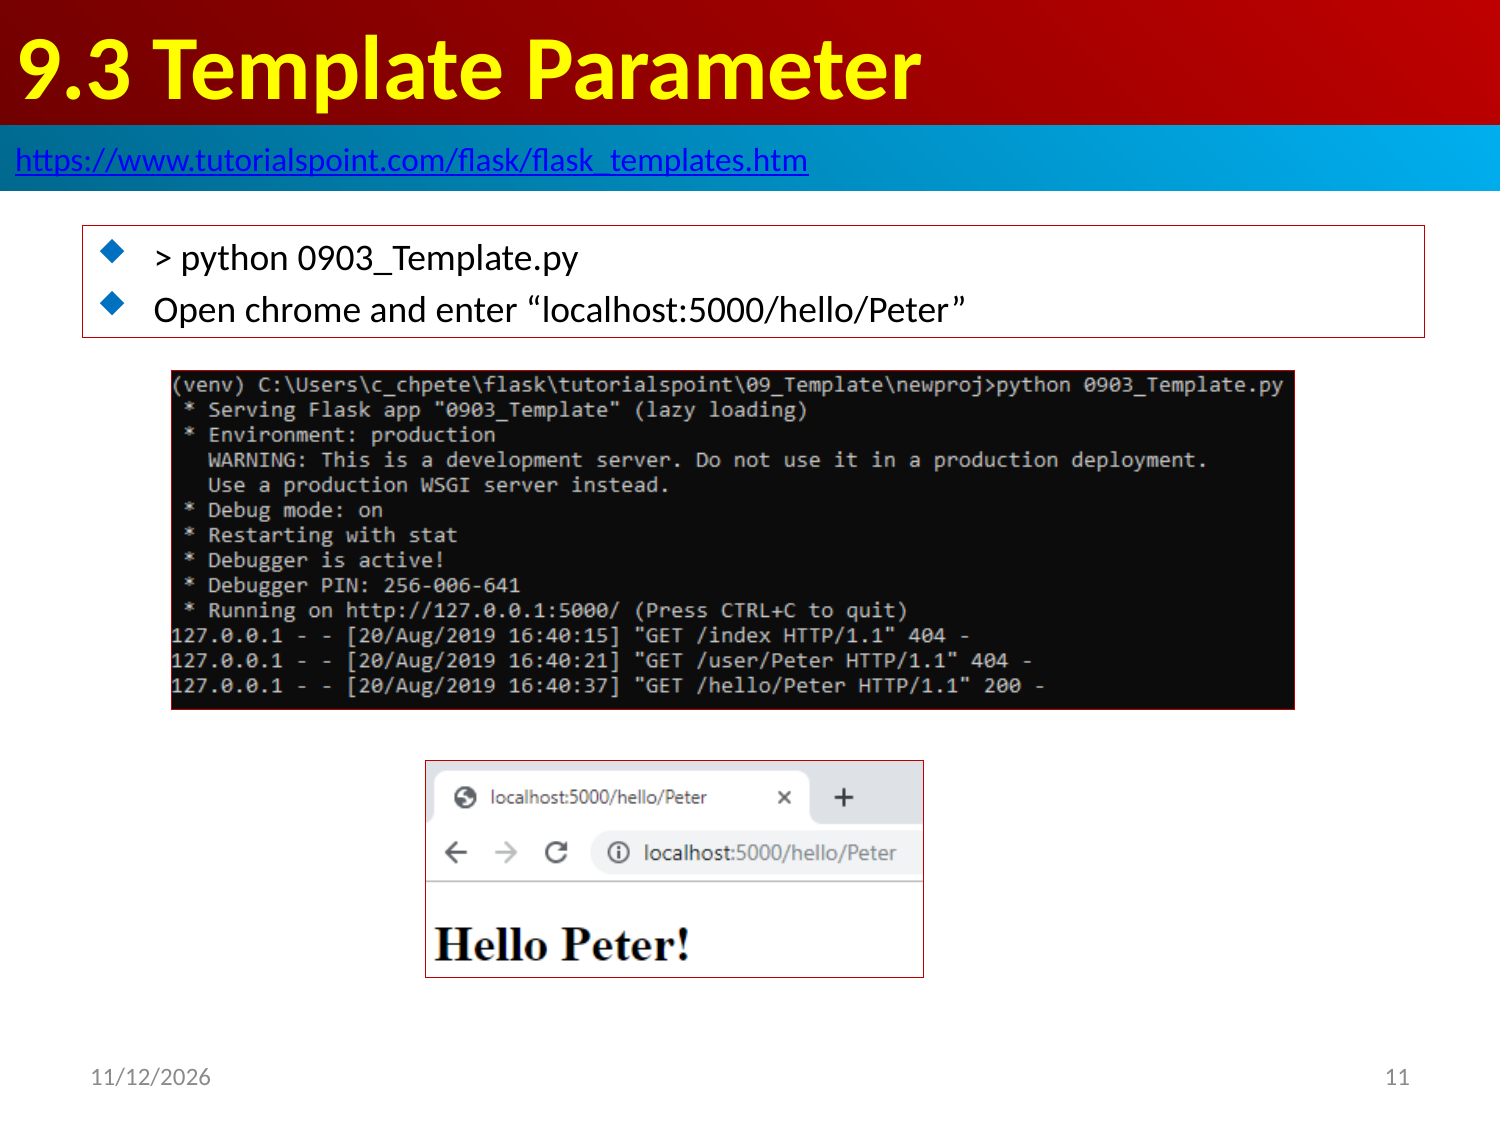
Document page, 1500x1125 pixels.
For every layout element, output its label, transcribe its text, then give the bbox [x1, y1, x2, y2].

subtitle > python 0903_Template.py Open chrome and enter “localhost:5000/hello/Peter” [82, 225, 1425, 338]
title 9.3 Template Parameter [0, 0, 1500, 125]
text_box https://www.tutorialspoint.com/flask/flask_templates.htm [0, 125, 1500, 191]
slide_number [75, 1042, 425, 1109]
picture [170, 370, 1295, 711]
slide_number 11 [1074, 1042, 1425, 1109]
picture [424, 759, 924, 978]
